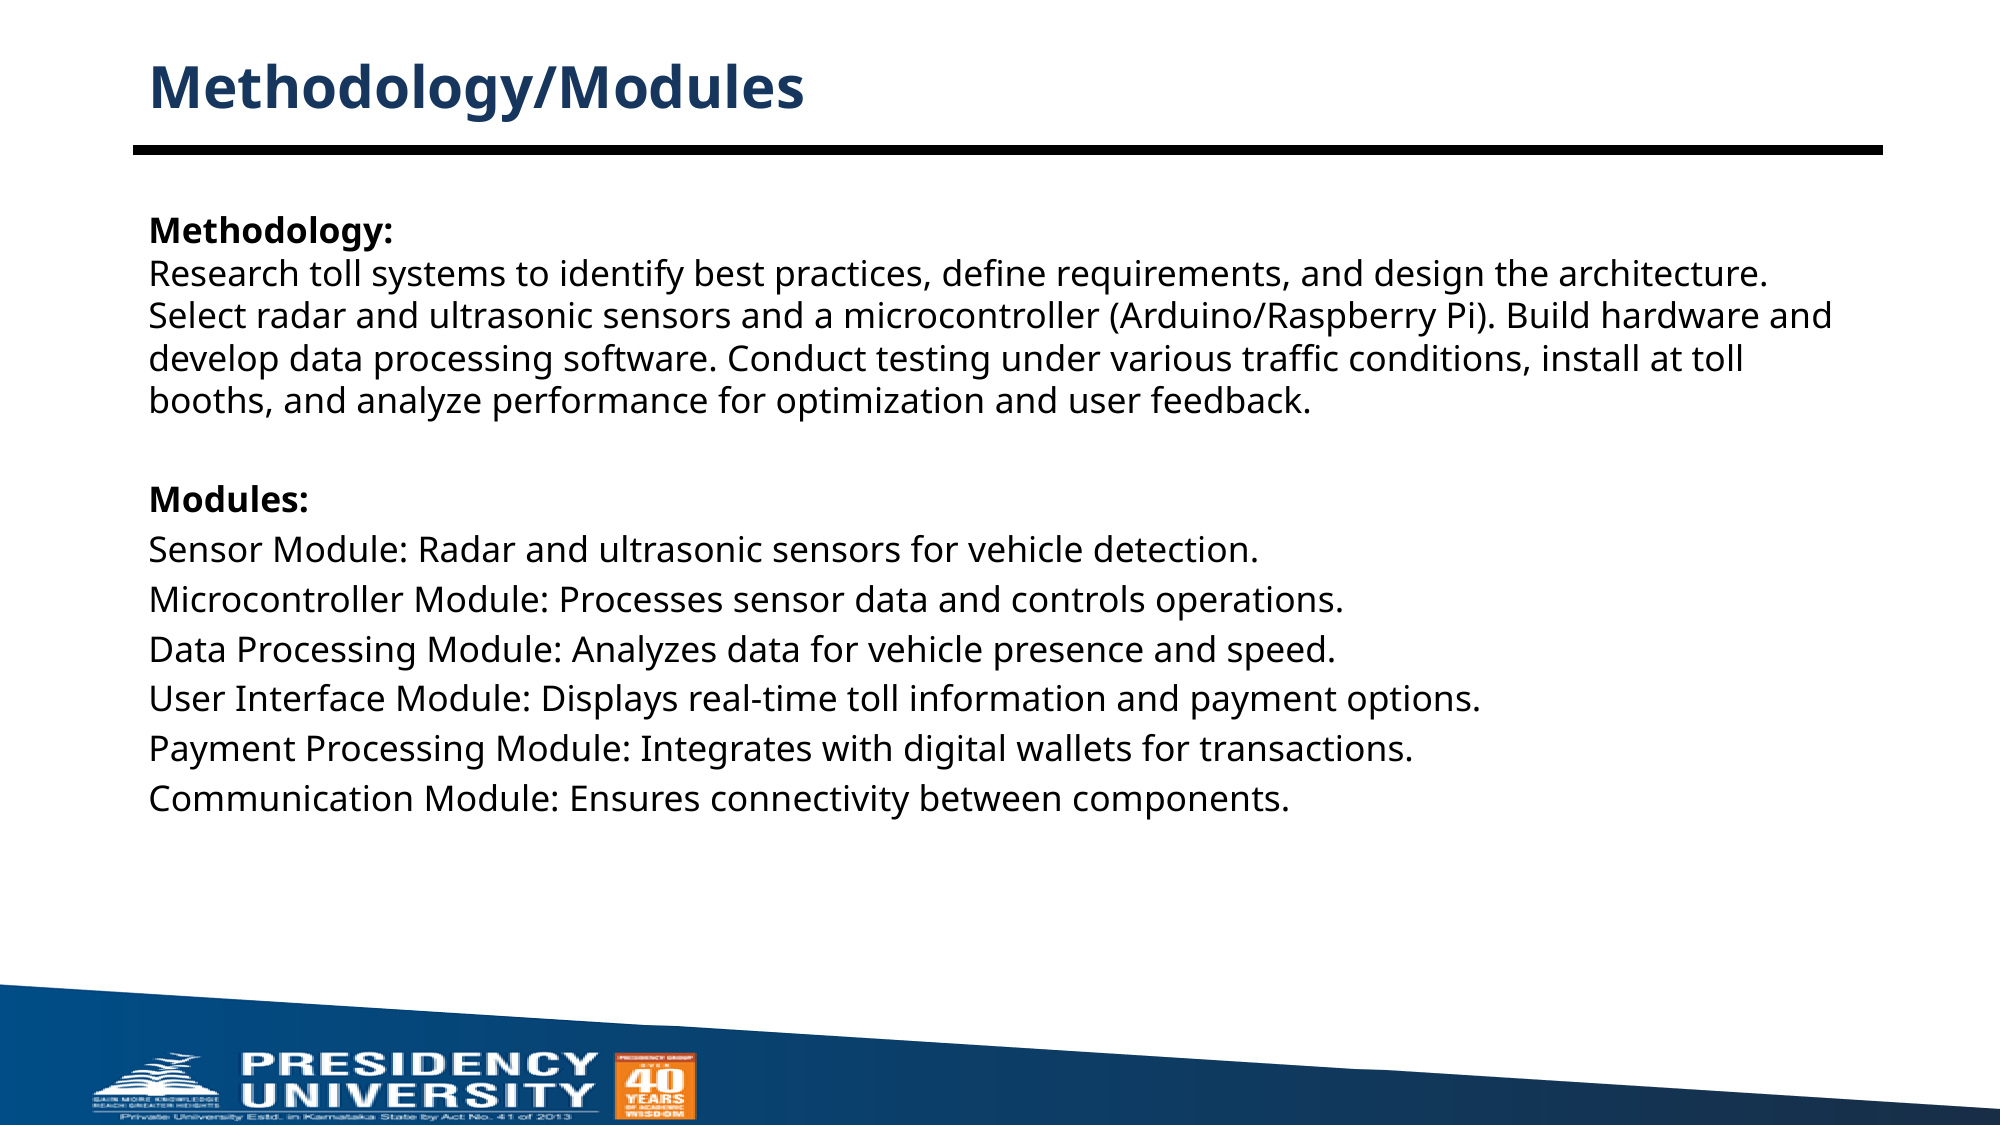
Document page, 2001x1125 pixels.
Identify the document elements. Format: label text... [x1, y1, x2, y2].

picture [0, 982, 2000, 1125]
list Methodology: Research toll systems to identify best practices, define requirements, and design the architecture. Select radar and ultrasonic sensors and a microcontroller (Arduino/Raspberry Pi). Build hardware and develop data processing software. Conduct testing under various traffic conditions, install at toll booths, and analyze performance for optimization and user feedback. Modules: Sensor Module: Radar and ultrasonic sensors for vehicle detection. Microcontroller Module: Processes sensor data and controls operations. Data Processing Module: Analyzes data for vehicle presence and speed. User Interface Module: Displays real-time toll information and payment options. Payment Processing Module: Integrates with digital wallets for transactions. Communication Module: Ensures connectivity between components. [133, 200, 1884, 1013]
title Methodology/Modules [133, 45, 1884, 125]
